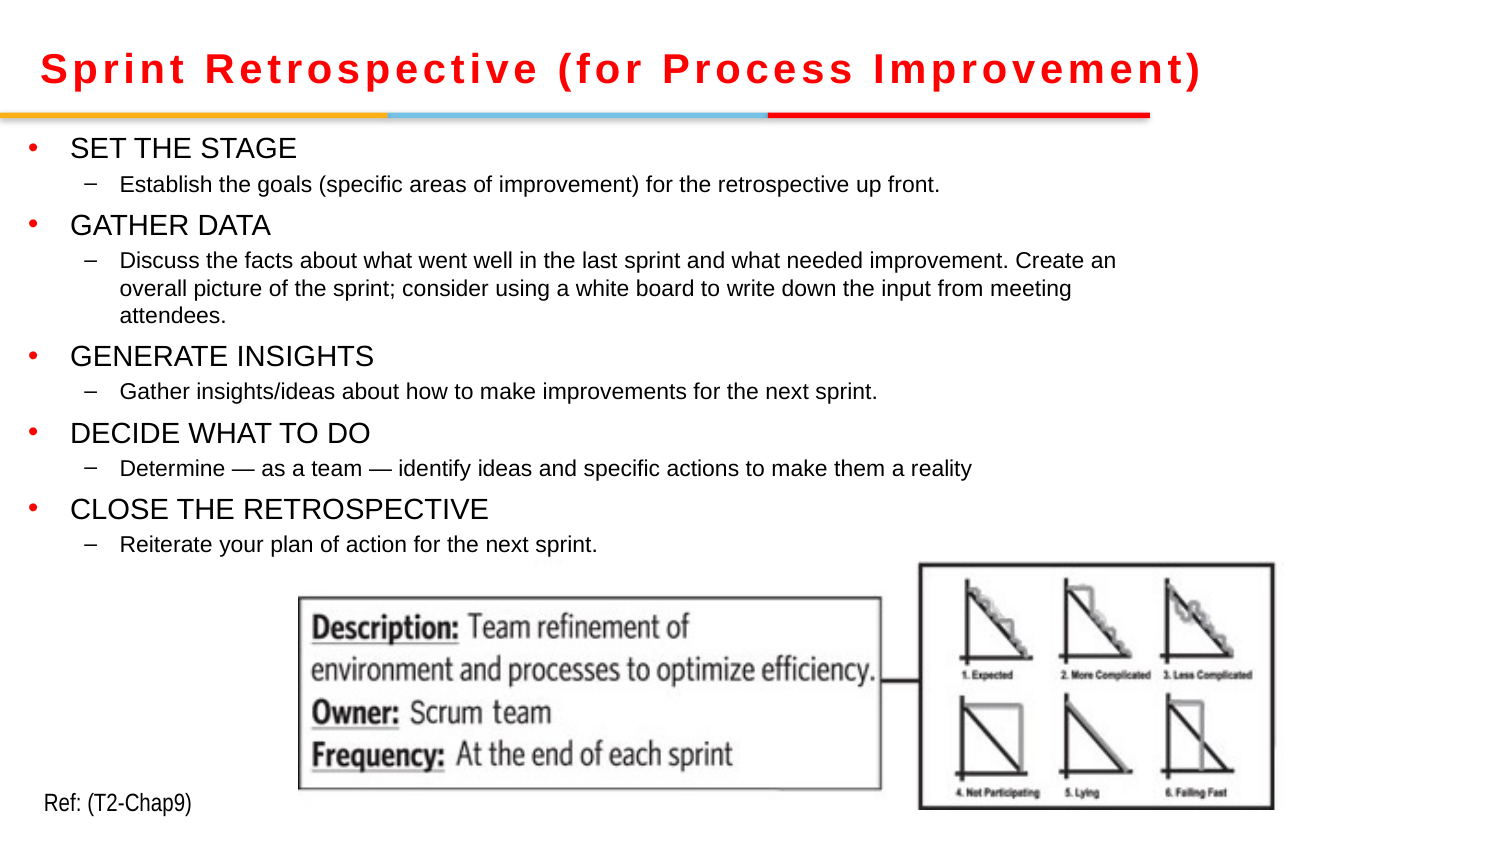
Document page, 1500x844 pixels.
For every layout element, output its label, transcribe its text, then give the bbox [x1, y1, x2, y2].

list Sprint Retrospective (for Process Improvement) [40, 19, 1312, 115]
text_box Ref: (T2-Chap9) [29, 779, 208, 825]
list SET THE STAGE Establish the goals (specific areas of improvement) for the retrospective up front. GATHER DATA Discuss the facts about what went well in the last sprint and what needed improvement. Create an overall picture of the sprint; consider using a white board to write down the input from meeting attendees. GENERATE INSIGHTS Gather insights/ideas about how to make improvements for the next sprint. DECIDE WHAT TO DO Determine — as a team — identify ideas and specific actions to make them a reality CLOSE THE RETROSPECTIVE Reiterate your plan of action for the next sprint. [28, 122, 1187, 553]
picture [297, 559, 1284, 811]
